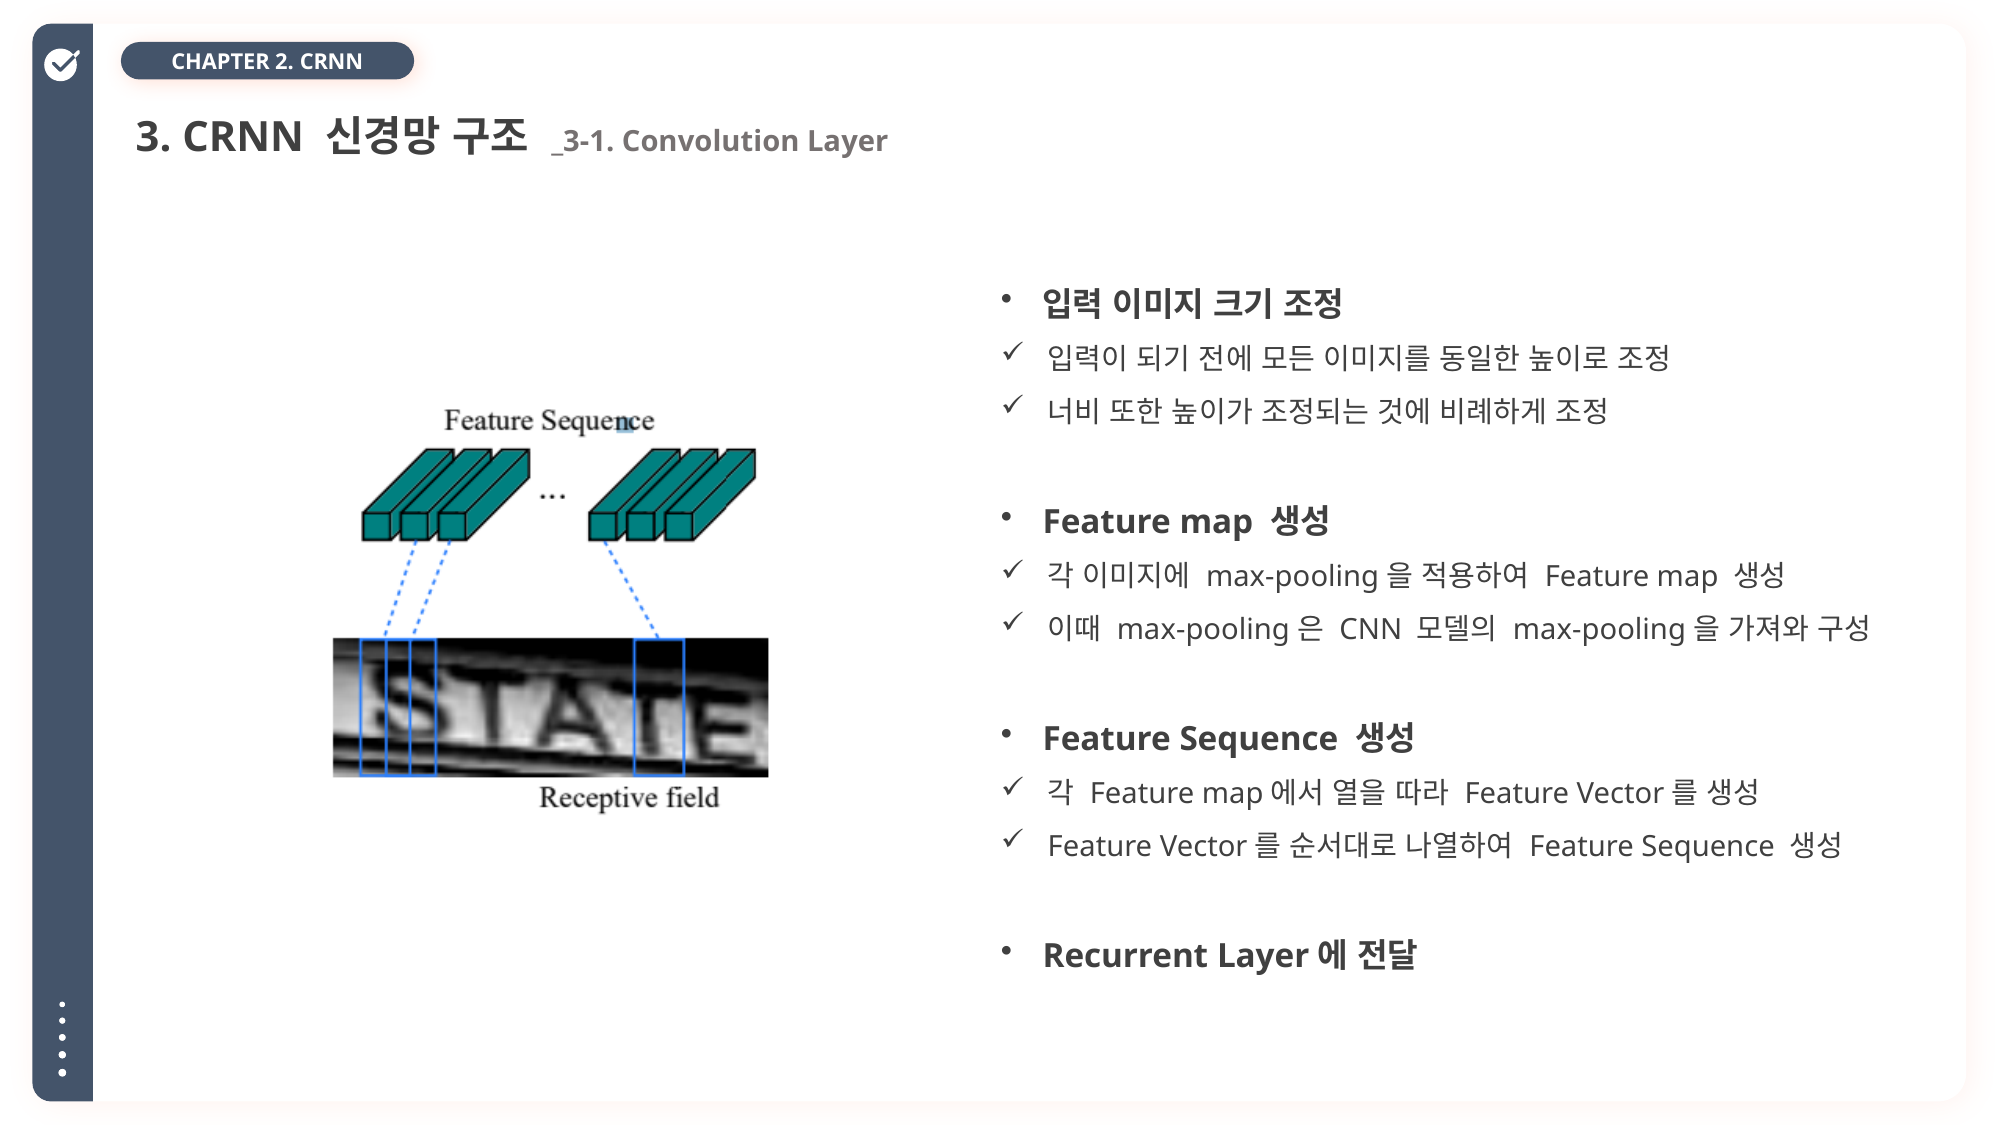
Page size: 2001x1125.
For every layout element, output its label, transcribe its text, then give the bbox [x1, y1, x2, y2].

text_box 3. CRNN 신경망 구조 _3-1. Convolution Layer [120, 102, 925, 168]
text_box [58, 1001, 67, 1077]
picture [302, 402, 791, 823]
text_box 입력 이미지 크기 조정 입력이 되기 전에 모든 이미지를 동일한 높이로 조정 너비 또한 높이가 조정되는 것에 비례하게 조정 Feature map 생성 각 이미지에 max-pooling을 적용하여 Feature map 생성 이때 max-pooling은 CNN 모델의 max-pooling을 가져와 구성 Feature Sequence 생성 각 Feature map에서 열을 따라 Feature Vector를 생성 Feature Vector를 순서대로 나열하여 Feature Sequence 생성 Recurrent Layer에 전달 [985, 255, 1904, 983]
text_box CHAPTER 2. CRNN [119, 40, 416, 81]
